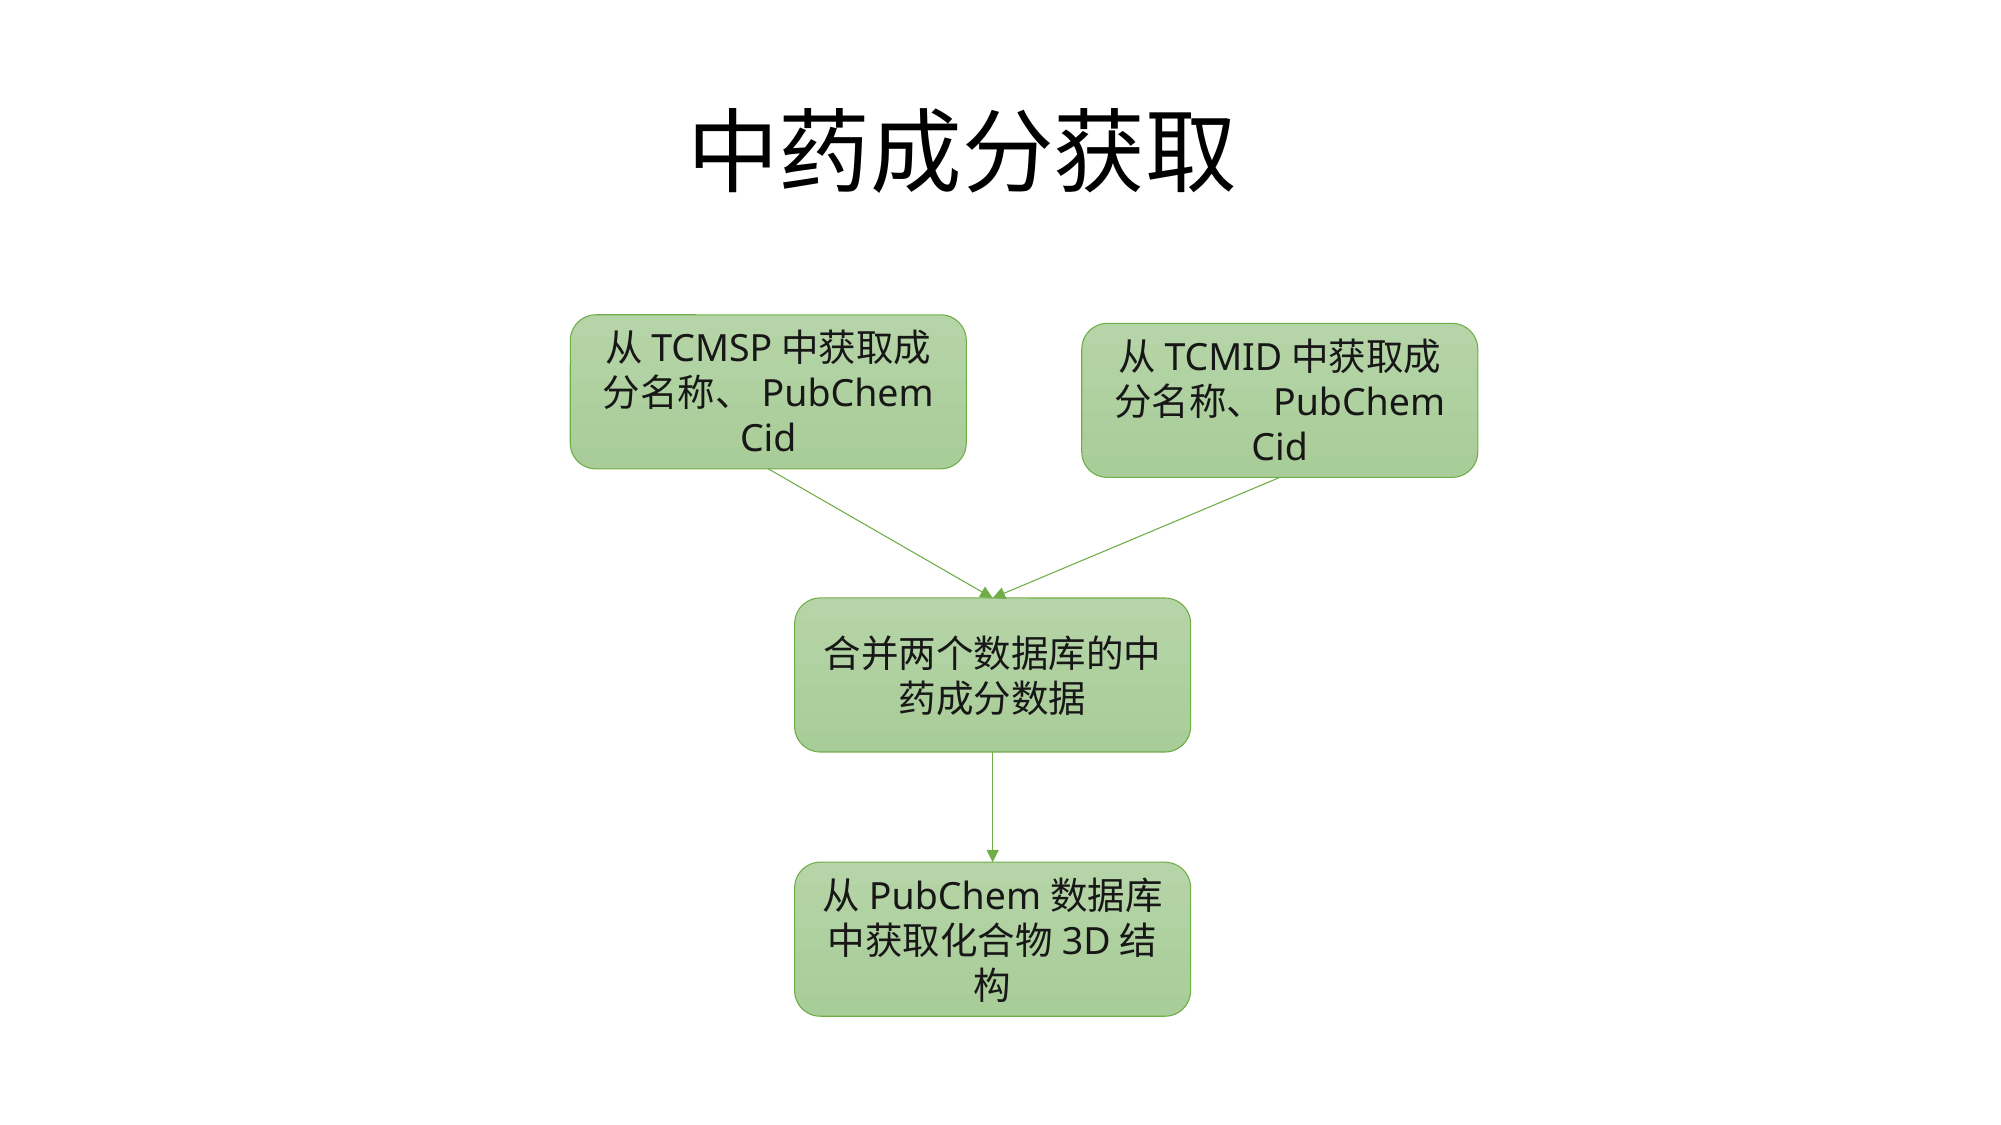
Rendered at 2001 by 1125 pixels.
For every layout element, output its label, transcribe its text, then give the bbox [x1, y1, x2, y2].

title 中药成分获取 [99, 47, 1825, 265]
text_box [570, 314, 1478, 1017]
